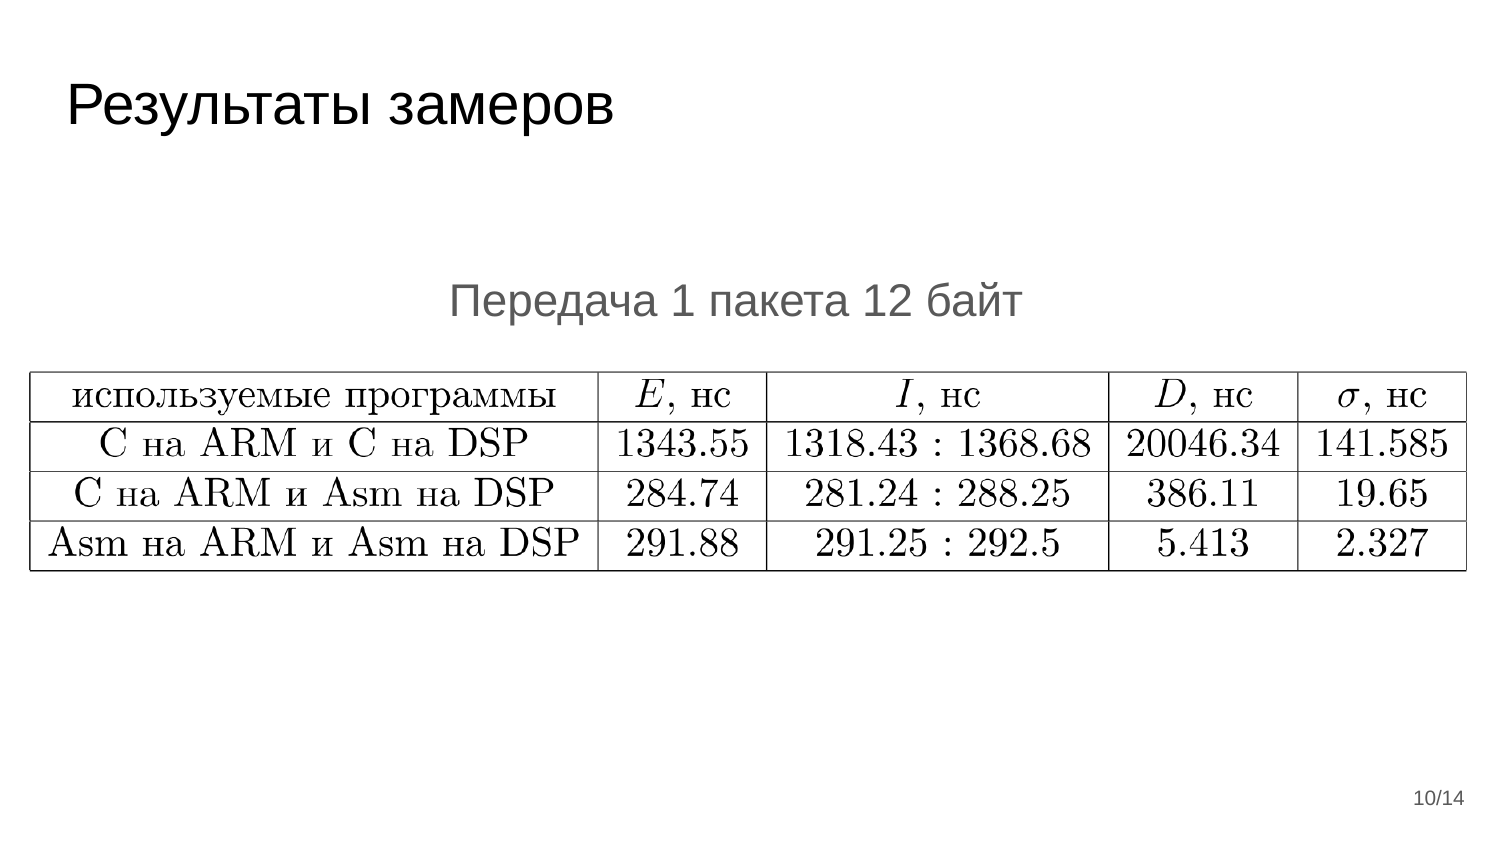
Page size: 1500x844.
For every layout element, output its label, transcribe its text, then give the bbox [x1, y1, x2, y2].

slide_number ‹#›/14 [1389, 764, 1480, 830]
title Результаты замеров [51, 51, 1449, 146]
picture [24, 362, 1476, 581]
list Передача 1 пакета 12 байт [37, 247, 1436, 342]
